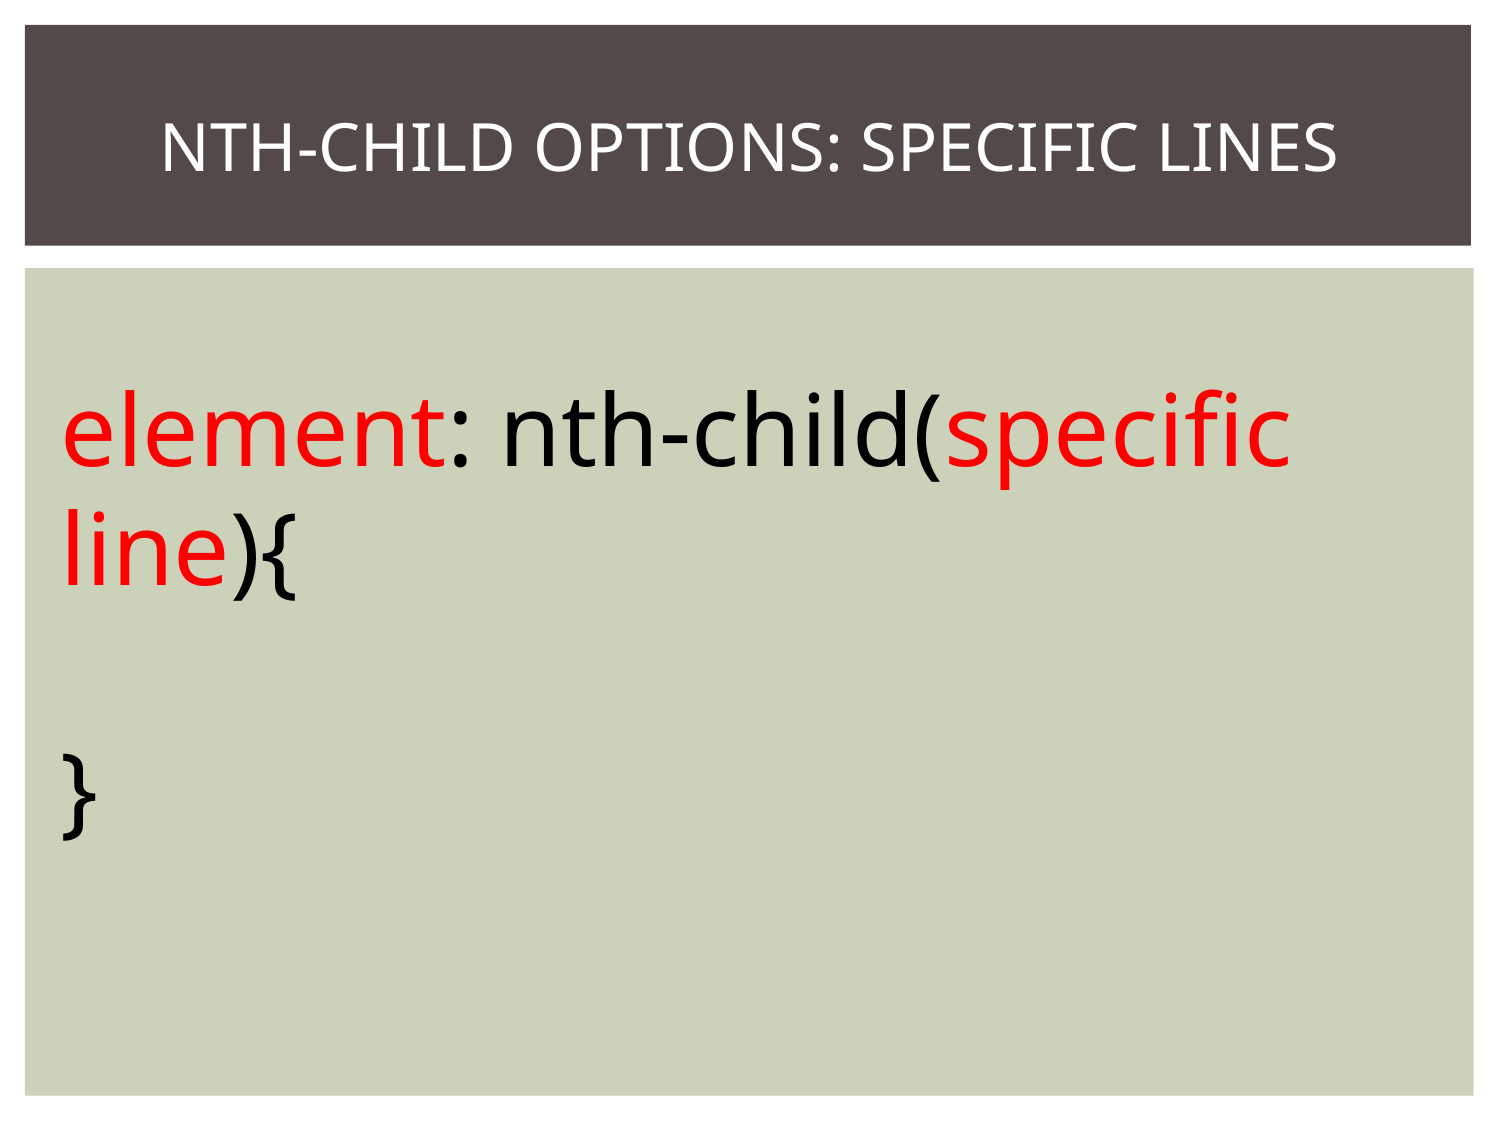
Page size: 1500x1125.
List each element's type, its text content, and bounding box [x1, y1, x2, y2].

title NTH-CHILD OPTIONS: SPECIFIC LINES [62, 58, 1438, 232]
text_box element: nth-child(specific line){ } [45, 358, 1455, 738]
